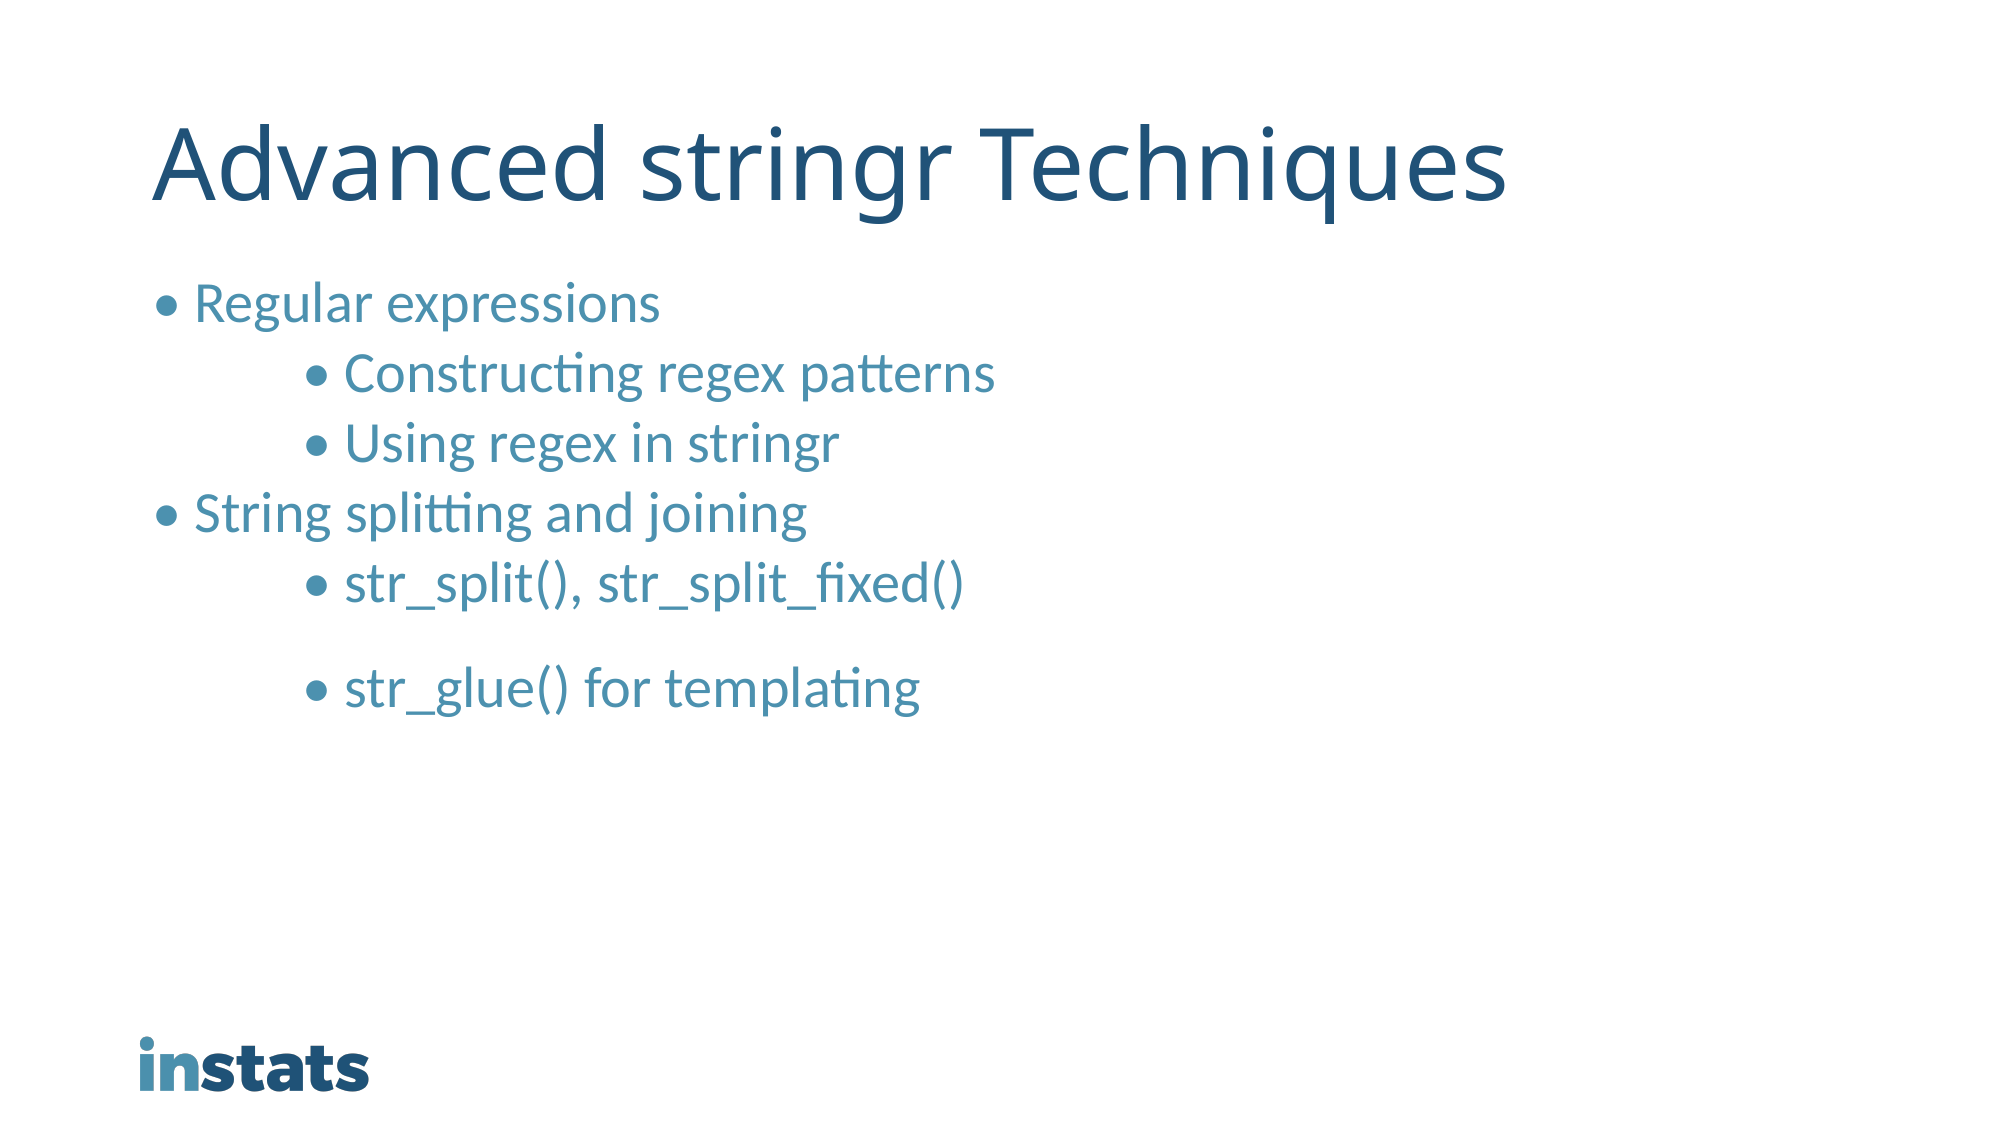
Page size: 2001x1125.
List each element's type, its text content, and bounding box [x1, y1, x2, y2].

picture [137, 1034, 371, 1095]
title Advanced stringr Techniques [137, 59, 1863, 257]
text_box • Regular expressions • Constructing regex patterns • Using regex in stringr • String splitting and joining • str_split(), str_split_fixed() • str_glue() for templating [137, 257, 1863, 971]
